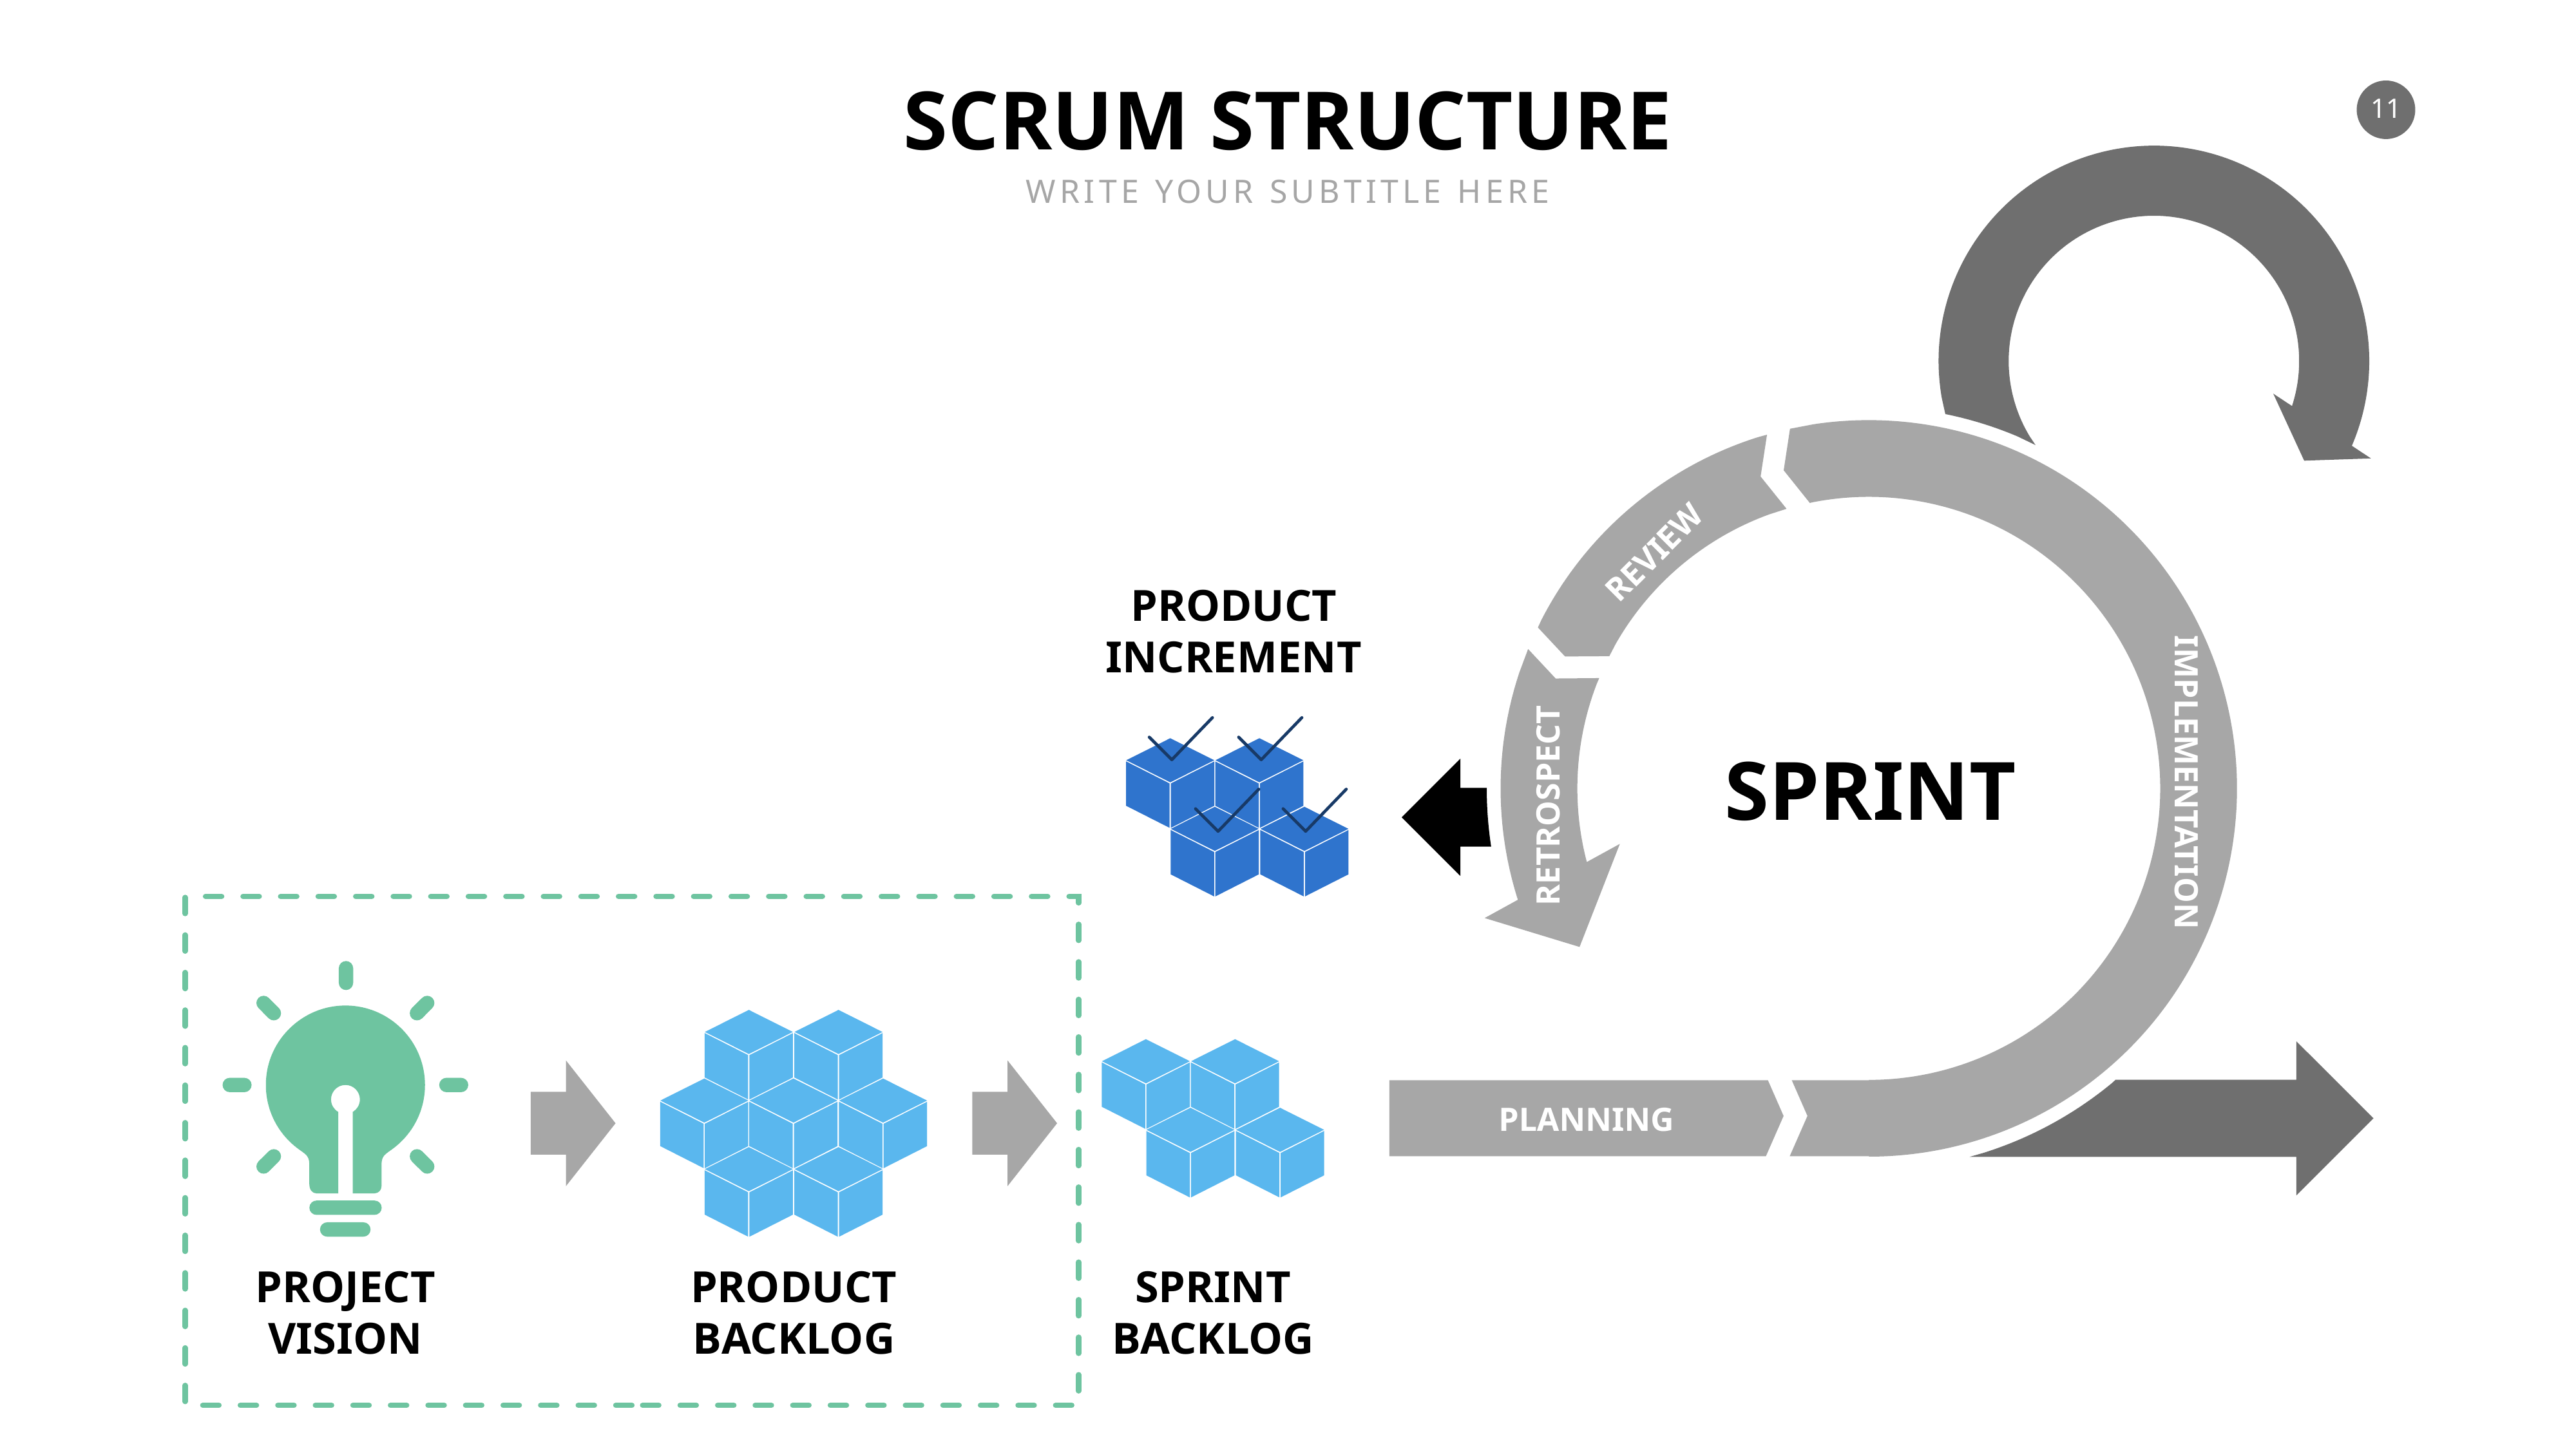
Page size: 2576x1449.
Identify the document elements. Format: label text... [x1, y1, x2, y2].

text_box [530, 1058, 616, 1188]
text_box WRITE YOUR SUBTITLE HERE [1016, 166, 1560, 215]
text_box [265, 1005, 425, 1194]
text_box [439, 1077, 468, 1092]
text_box SPRINT BACKLOG [1102, 1255, 1324, 1367]
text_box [1126, 738, 1349, 896]
text_box SPRINT [1715, 735, 2027, 841]
text_box [410, 996, 435, 1021]
text_box [1483, 647, 1621, 948]
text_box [1102, 1039, 1324, 1198]
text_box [660, 1010, 928, 1237]
text_box RETROSPECT [1522, 696, 1571, 915]
text_box [309, 1200, 382, 1215]
text_box PLANNING [1489, 1094, 1684, 1142]
text_box [1938, 145, 2373, 462]
text_box PRODUCT BACKLOG [681, 1255, 907, 1367]
text_box [1190, 716, 1214, 738]
text_box [256, 996, 281, 1021]
text_box [2212, 653, 2238, 923]
text_box [184, 896, 1080, 1406]
text_box [971, 1058, 1058, 1188]
text_box [1537, 433, 1788, 658]
text_box [1782, 419, 2206, 1158]
text_box [338, 961, 354, 990]
text_box [1400, 757, 1493, 878]
text_box PROJECT VISION [245, 1255, 446, 1367]
text_box [320, 1222, 371, 1237]
text_box PRODUCT INCREMENT [1096, 573, 1371, 687]
text_box [256, 1149, 281, 1174]
text_box IMPLEMENTATION [2164, 625, 2212, 939]
text_box [1969, 1039, 2375, 1197]
text_box [1280, 716, 1304, 738]
text_box SCRUM STRUCTURE [893, 64, 1683, 171]
text_box [1388, 1079, 1784, 1157]
text_box REVIEW [1586, 484, 1721, 619]
text_box [222, 1077, 252, 1092]
text_box [410, 1149, 435, 1174]
